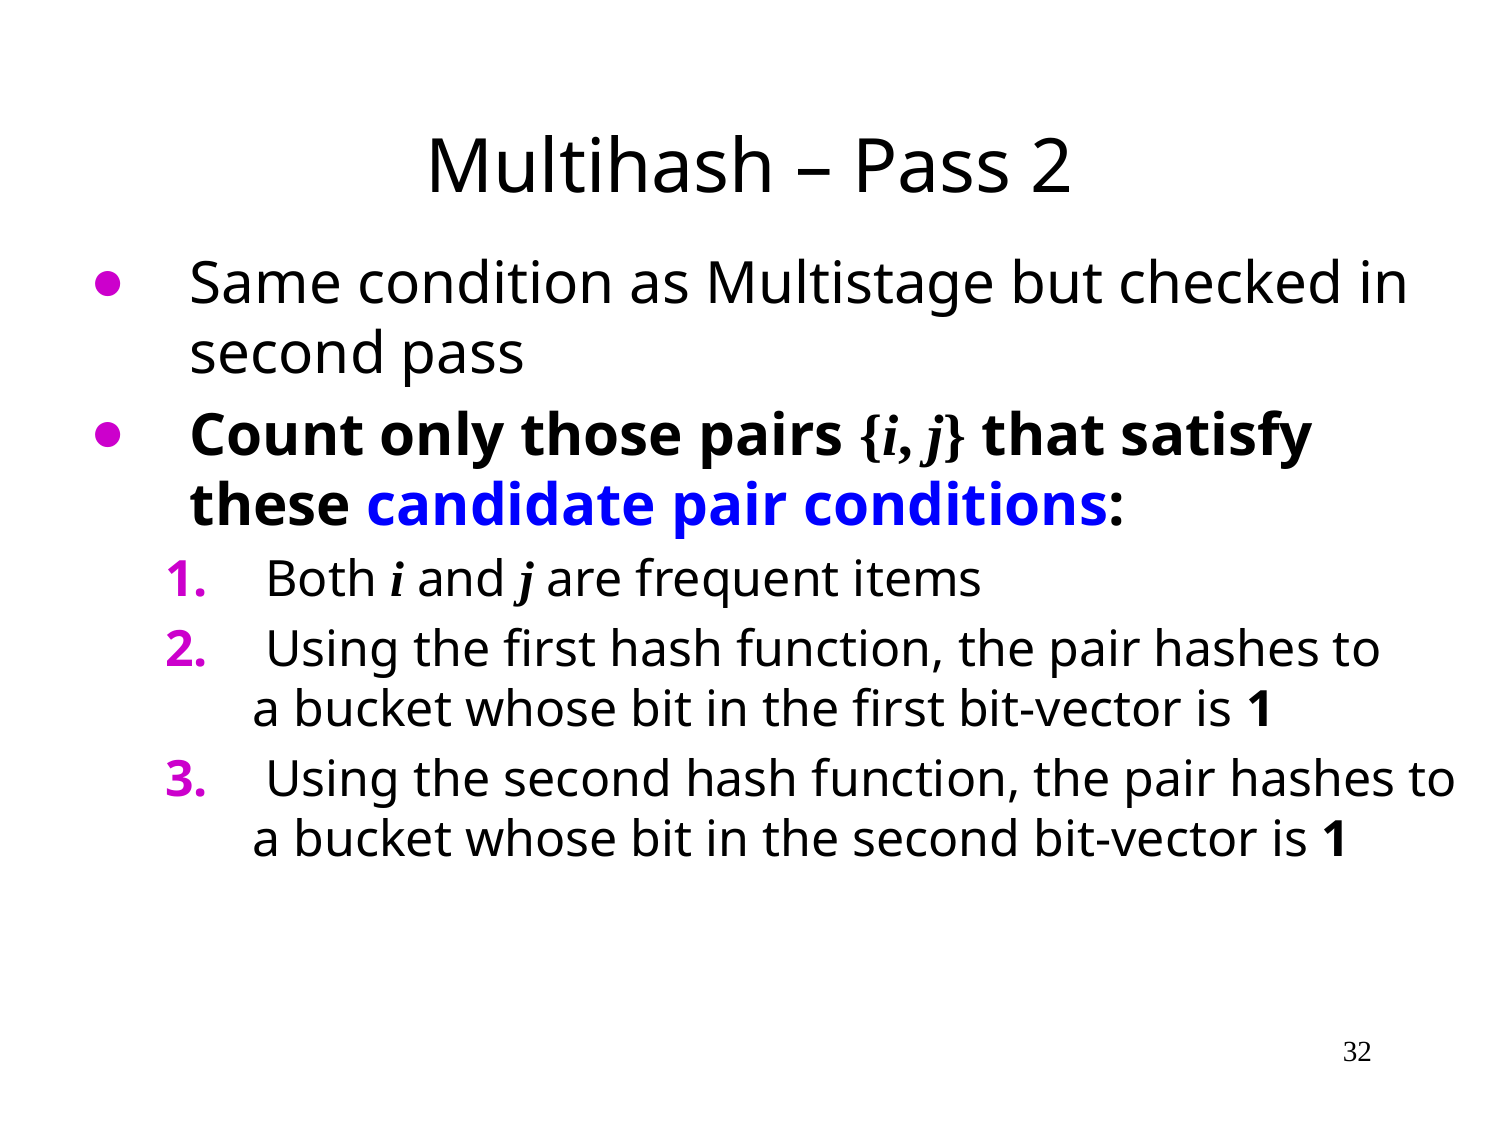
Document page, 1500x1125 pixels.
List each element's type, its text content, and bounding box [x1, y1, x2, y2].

slide_number ‹#› [1074, 1025, 1388, 1100]
title Multihash – Pass 2 [112, 99, 1388, 225]
list Same condition as Multistage but checked in second pass Count only those pairs {i, j} that satisfy these candidate pair conditions: Both i and j are frequent items Using the first hash function, the pair hashes to a bucket whose bit in the first bit-vector is 1 Using the second hash function, the pair hashes to a bucket whose bit in the second bit-vector is 1 [75, 237, 1475, 1100]
